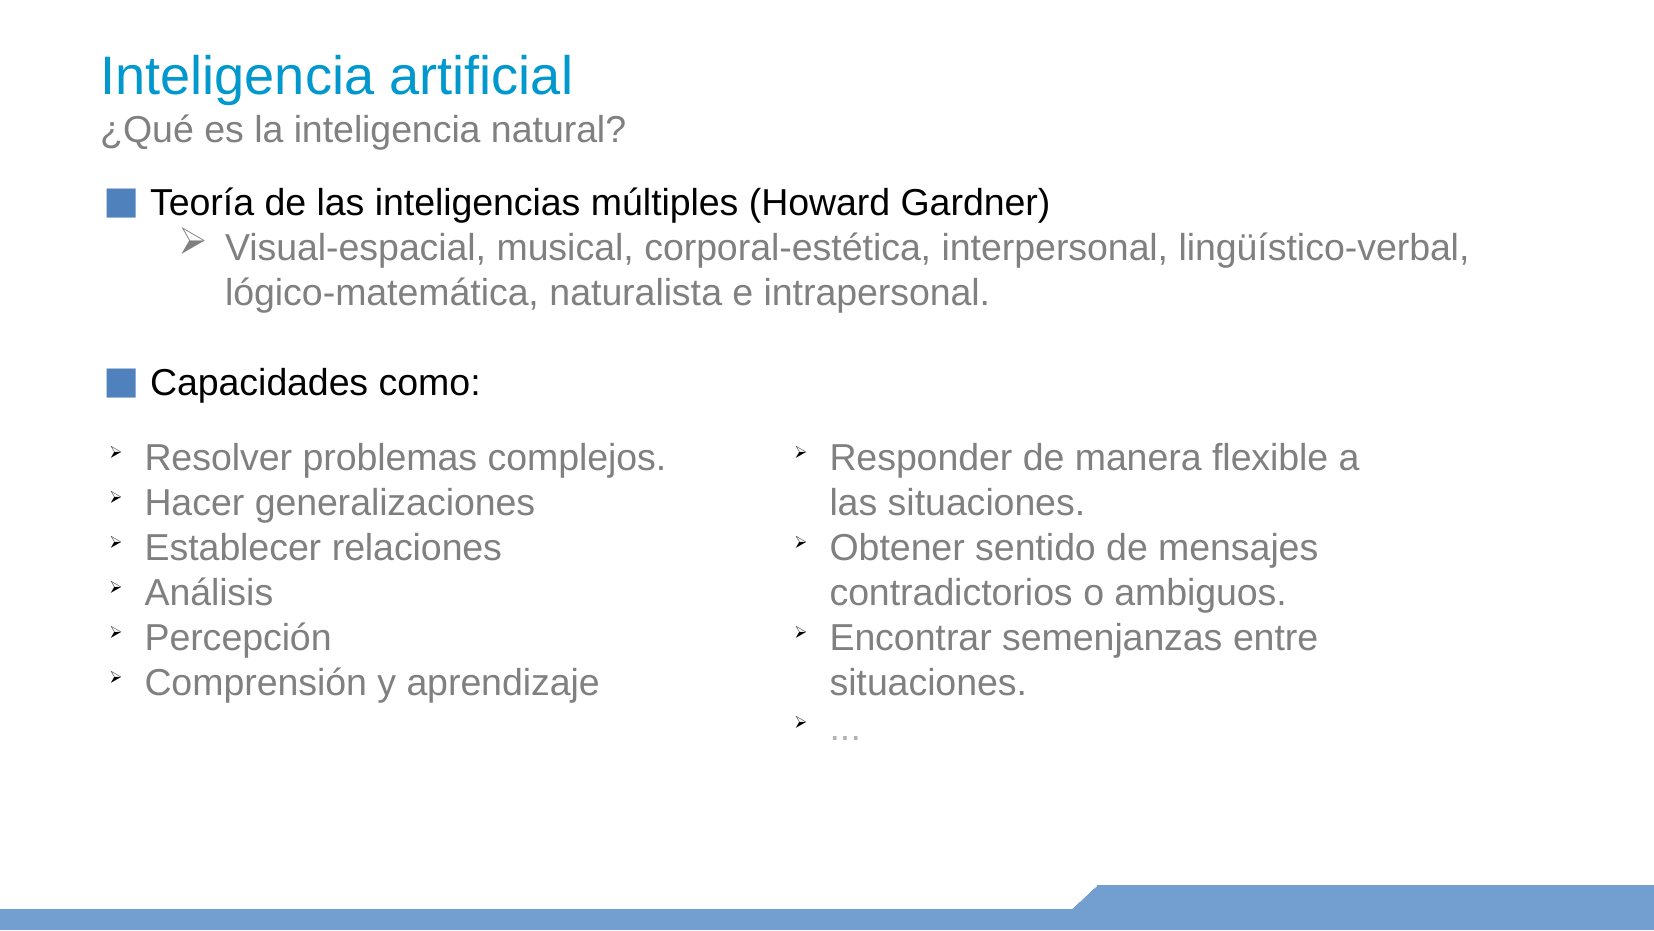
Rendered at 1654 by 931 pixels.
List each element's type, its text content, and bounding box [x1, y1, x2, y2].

text_box Teoría de las inteligencias múltiples (Howard Gardner) Visual-espacial, musical, corporal-estética, interpersonal, lingüístico-verbal, lógico-matemática, naturalista e intrapersonal. Capacidades como: [88, 170, 1493, 414]
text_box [0, 885, 1654, 931]
text_box [82, 161, 1570, 756]
text_box Responder de manera flexible a las situaciones. Obtener sentido de mensajes contradictorios o ambiguos. Encontrar semenjanzas entre situaciones. ... [779, 425, 1417, 734]
text_box Resolver problemas complejos. Hacer generalizaciones Establecer relaciones Análisis Percepción Comprensión y aprendizaje [94, 425, 732, 692]
text_box Inteligencia artificial ¿Qué es la inteligencia natural? [100, 29, 1587, 162]
